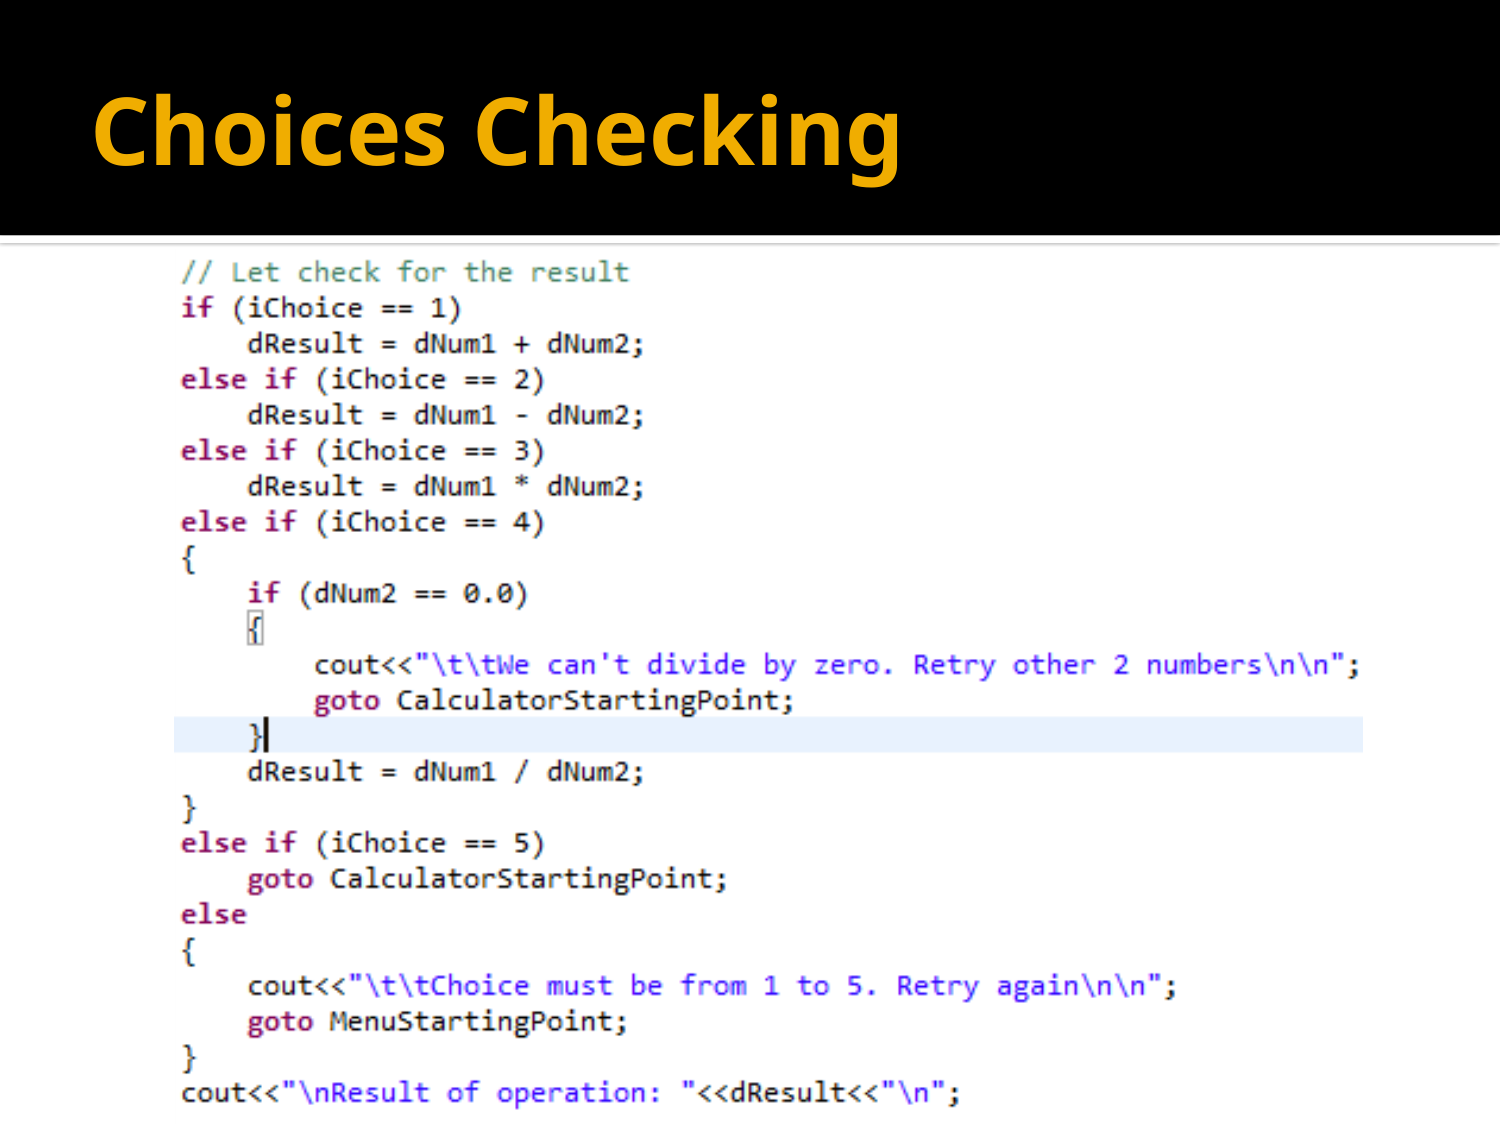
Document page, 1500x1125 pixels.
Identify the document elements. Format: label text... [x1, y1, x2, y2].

picture [174, 249, 1363, 1124]
title Choices Checking [75, 25, 1425, 231]
